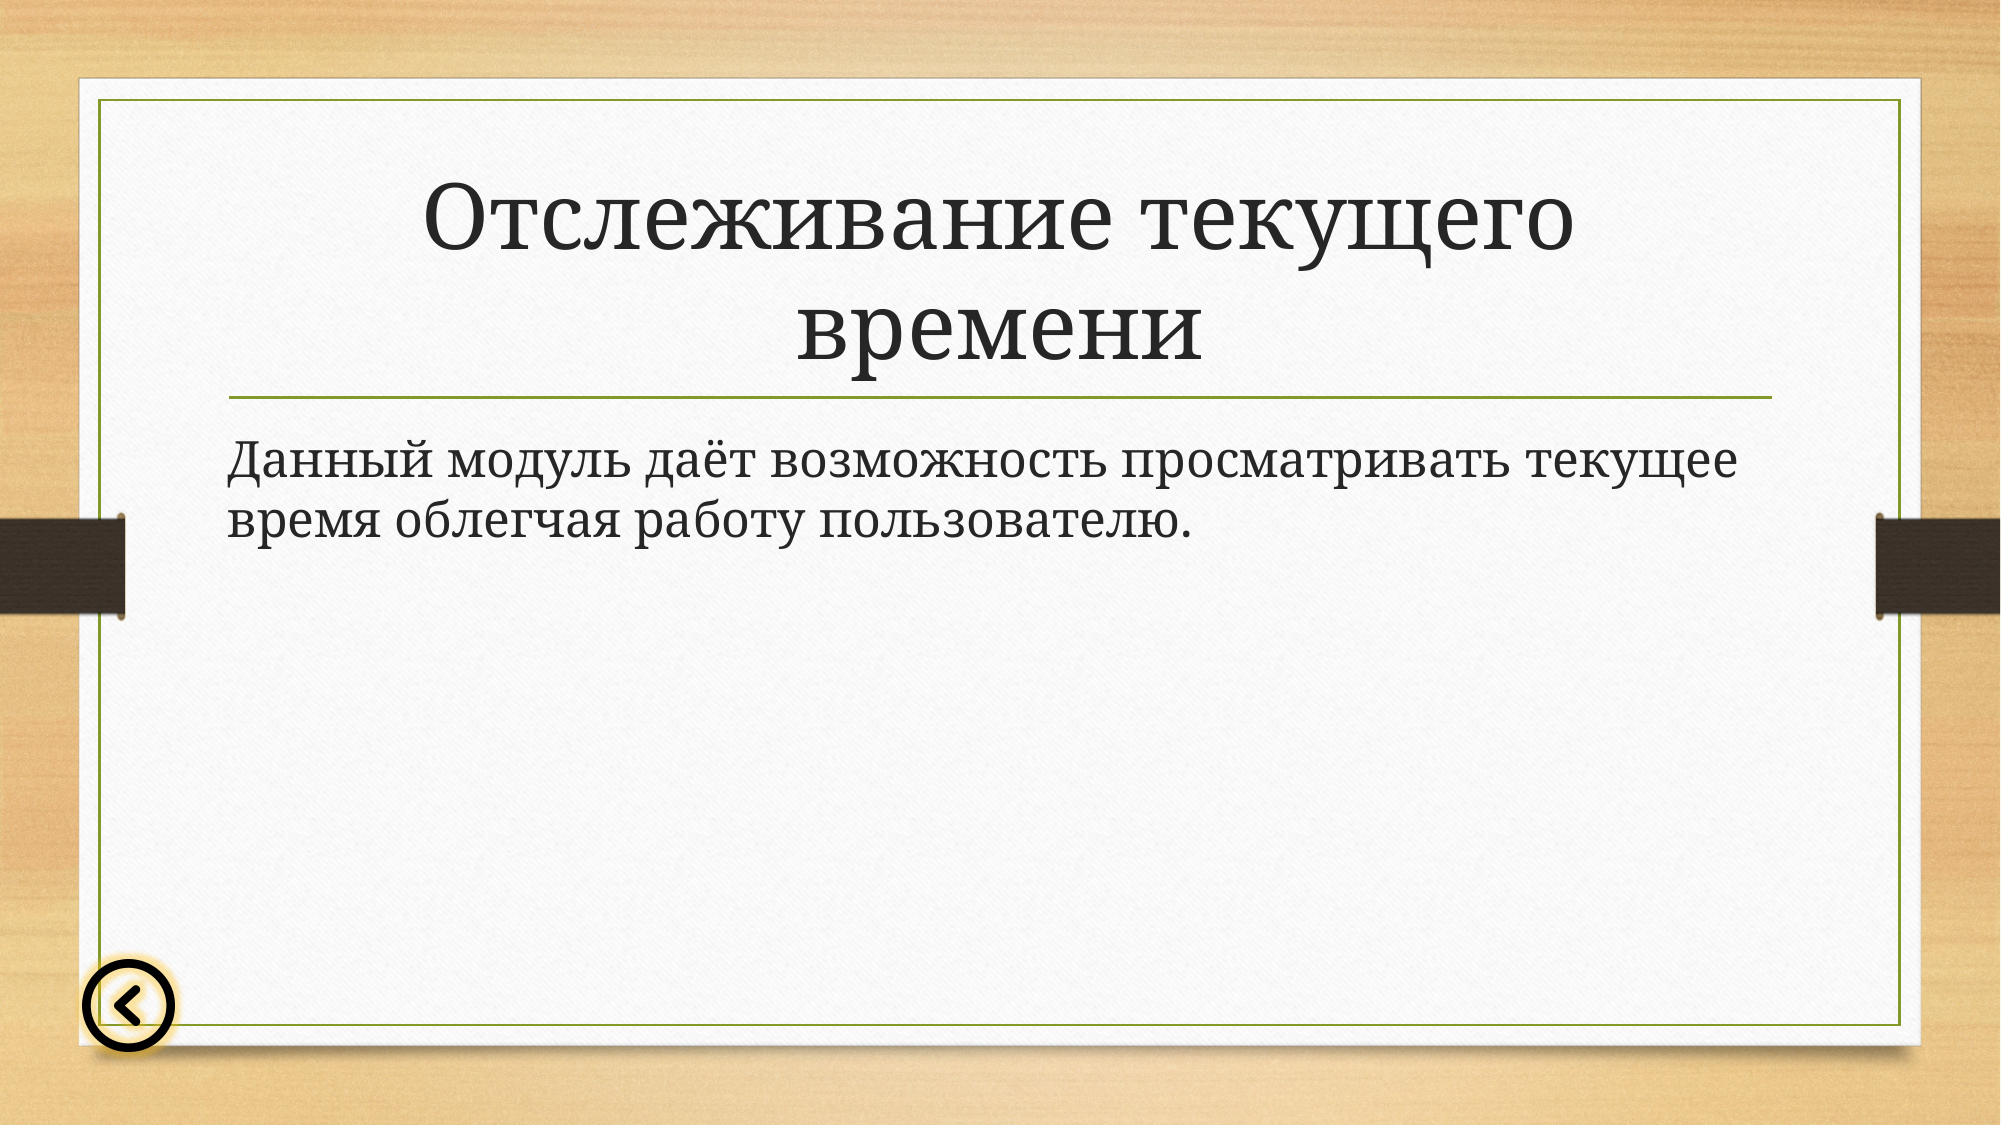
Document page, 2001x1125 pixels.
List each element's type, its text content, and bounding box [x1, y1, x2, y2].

title Отслеживание текущего времени [212, 161, 1788, 375]
picture [0, 0, 2001, 1125]
list Данный модуль даёт возможность просматривать текущее время облегчая работу пользователю. [212, 419, 1788, 964]
